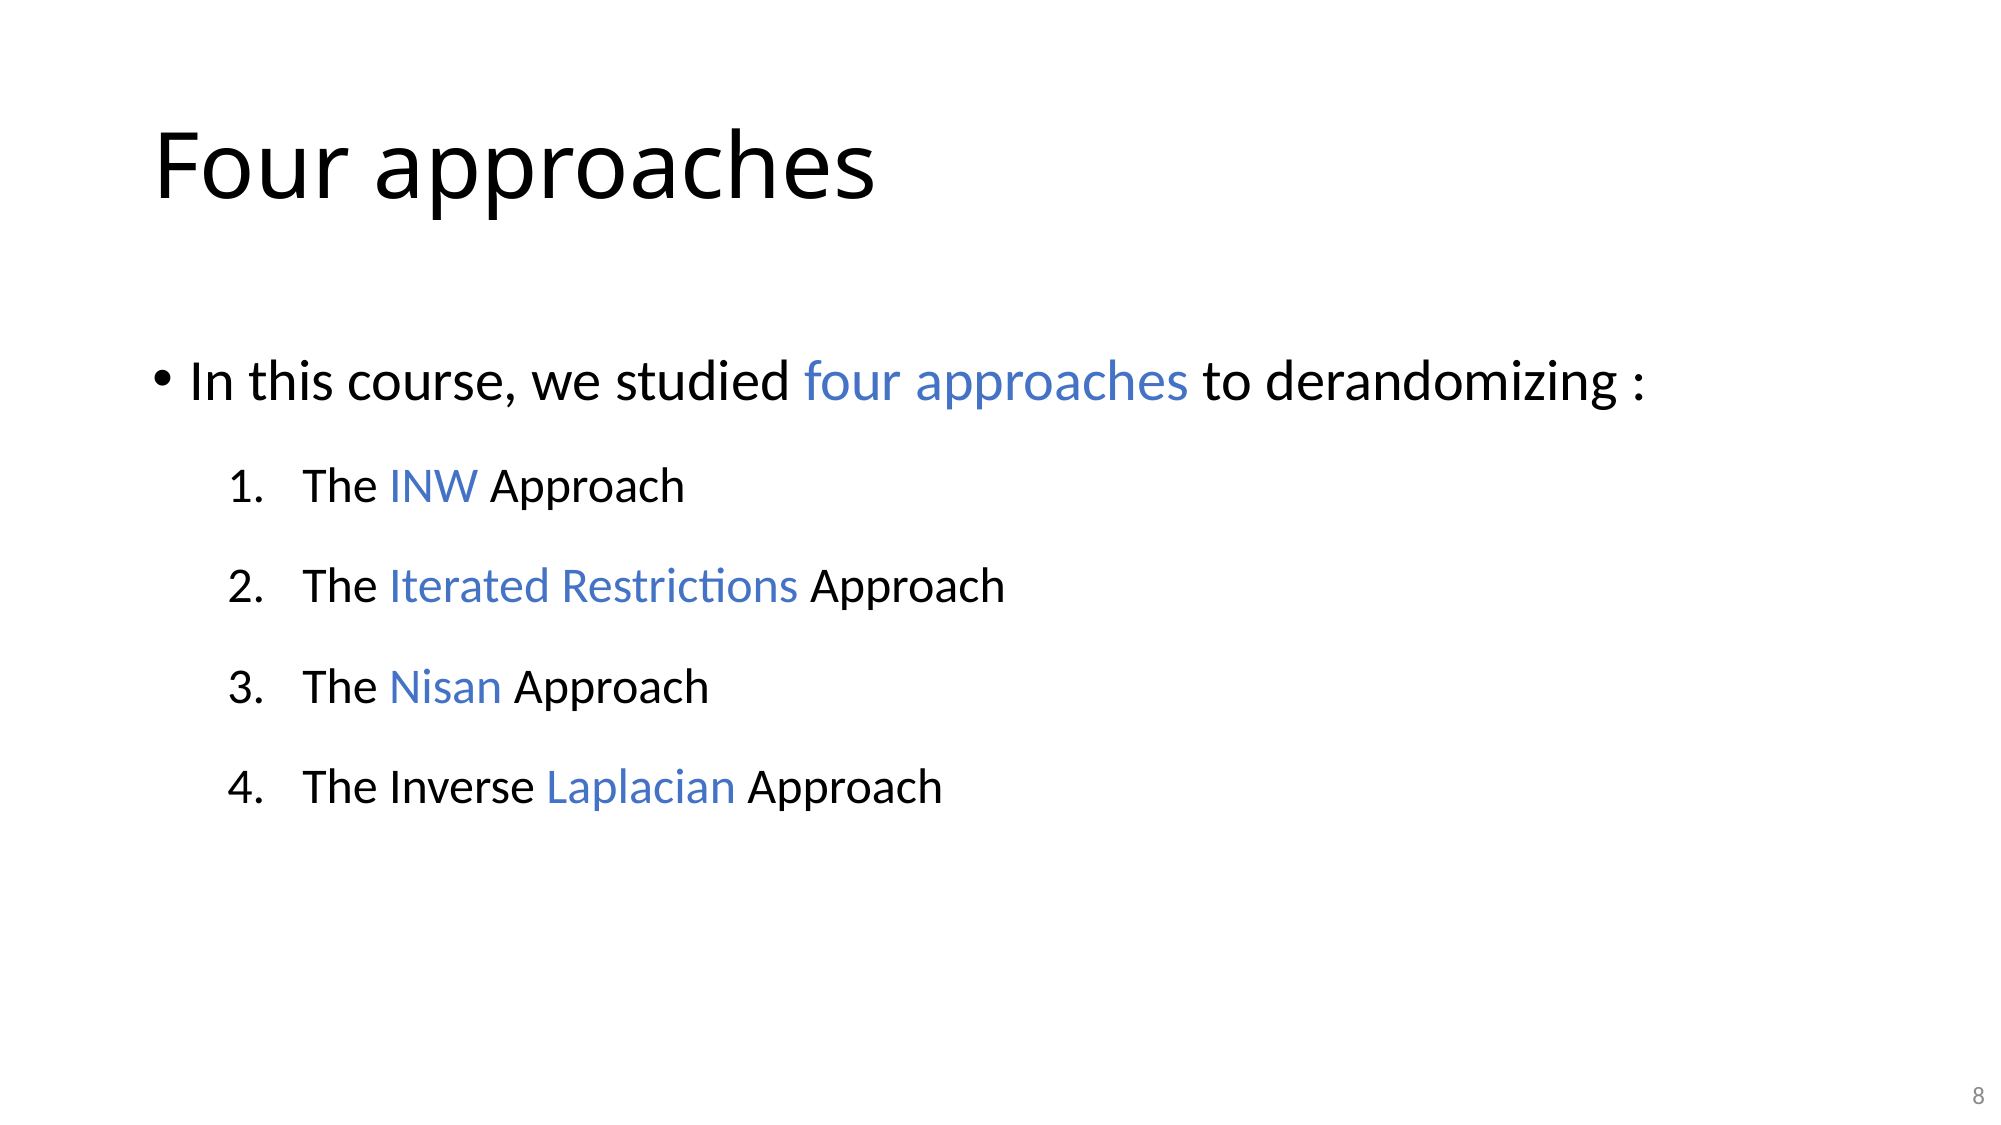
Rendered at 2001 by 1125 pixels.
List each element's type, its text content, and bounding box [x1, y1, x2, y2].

slide_number 8 [1550, 1064, 2000, 1125]
title Four approaches [137, 59, 1863, 278]
